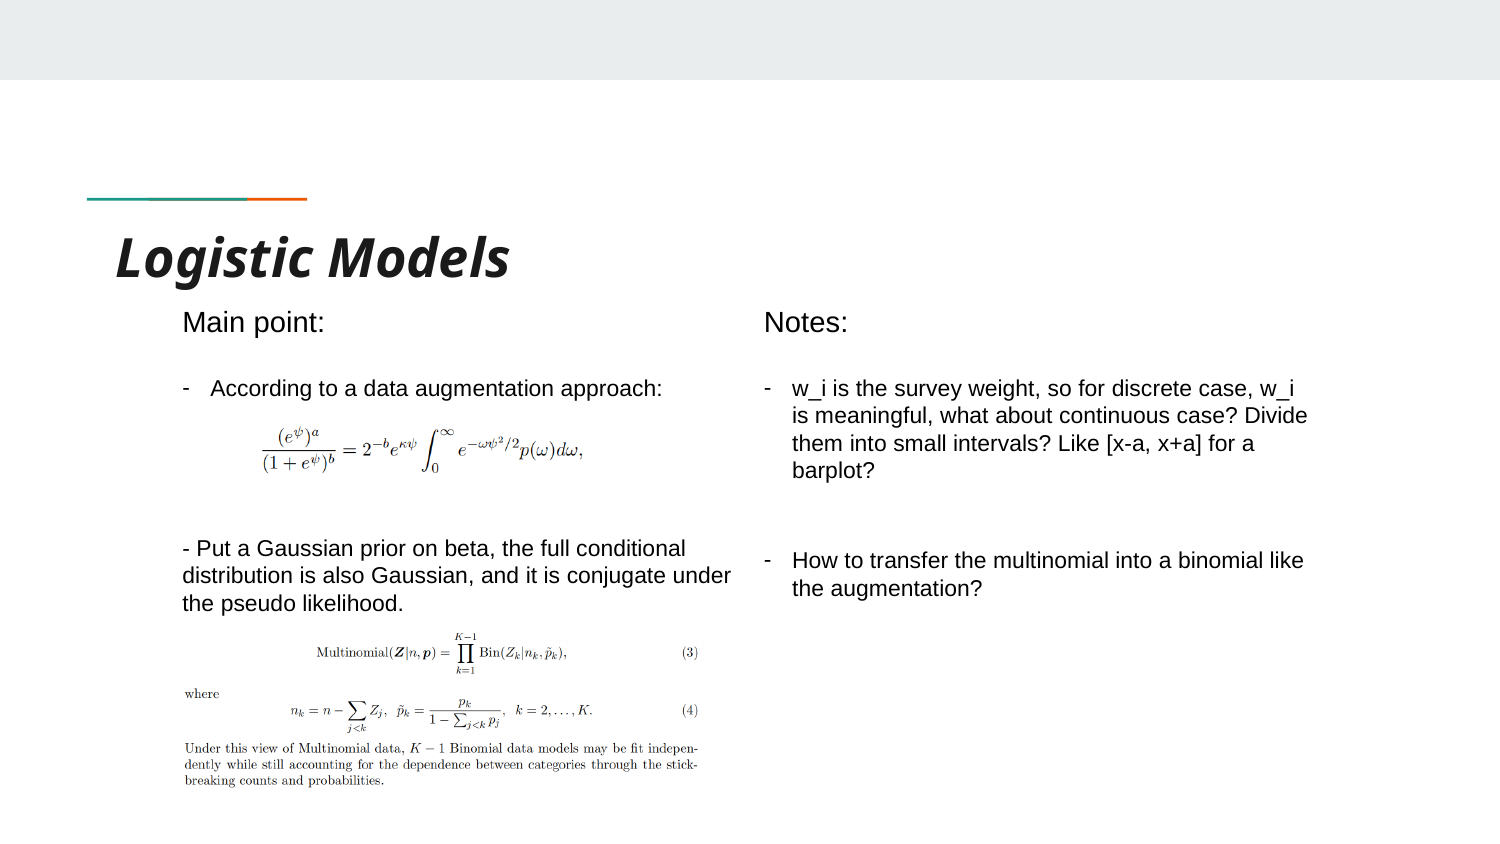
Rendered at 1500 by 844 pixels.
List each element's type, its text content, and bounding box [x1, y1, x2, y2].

text_box Main point: According to a data augmentation approach: - Put a Gaussian prior on beta, the full conditional distribution is also Gaussian, and it is conjugate under the pseudo likelihood. [167, 296, 749, 658]
text_box Notes: w_i is the survey weight, so for discrete case, w_i is meaningful, what about continuous case? Divide them into small intervals? Like [x-a, x+a] for a barplot? How to transfer the multinomial into a binomial like the augmentation? [749, 296, 1331, 838]
picture [252, 407, 599, 489]
picture [175, 620, 710, 789]
title Logistic Models [100, 208, 1500, 297]
